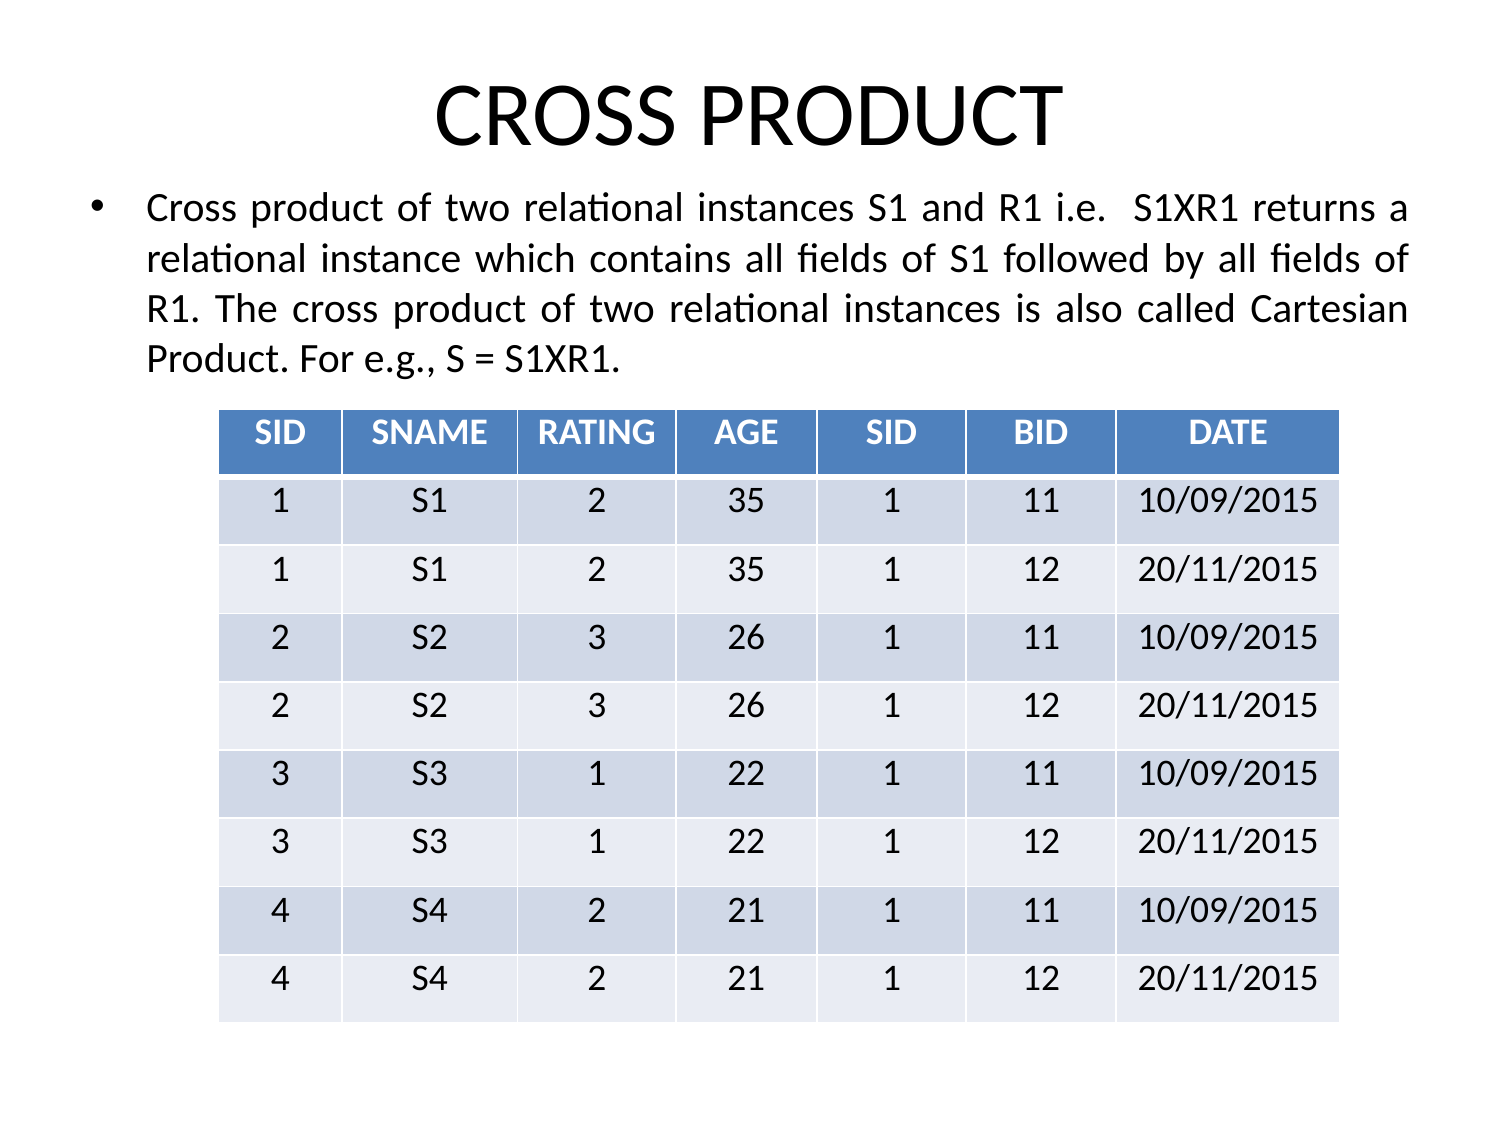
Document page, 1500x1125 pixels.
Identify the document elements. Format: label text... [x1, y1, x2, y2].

table_header AGE [677, 410, 816, 474]
table_cell 3 [219, 819, 341, 886]
table_cell 35 [677, 546, 816, 613]
table_cell 1 [818, 887, 965, 954]
table_cell 2 [518, 546, 675, 613]
table_header DATE [1117, 410, 1339, 474]
table_cell 1 [219, 480, 341, 544]
table_cell 22 [677, 751, 816, 817]
table_cell 2 [518, 887, 675, 954]
table_cell 1 [518, 751, 675, 817]
table_cell 10/09/2015 [1117, 887, 1339, 954]
table_header BID [967, 410, 1115, 474]
table_header SID [219, 410, 341, 474]
table_cell 10/09/2015 [1117, 480, 1339, 544]
table_cell 3 [518, 683, 675, 749]
table_cell 12 [967, 546, 1115, 613]
table_cell 1 [818, 819, 965, 886]
table_cell 4 [219, 956, 341, 1022]
table_cell 20/11/2015 [1117, 683, 1339, 749]
table_cell S4 [343, 887, 517, 954]
table_cell 2 [219, 614, 341, 681]
table_cell 1 [818, 683, 965, 749]
table_cell 3 [219, 751, 341, 817]
table_cell 22 [677, 819, 816, 886]
list Cross product of two relational instances S1 and R1 i.e. S1XR1 returns a relational instance which contains all fields of S1 followed by all fields of R1. The cross product of two relational instances is also called Cartesian Product. For e.g., S = S1XR1. [75, 172, 1425, 398]
table_cell 2 [518, 480, 675, 544]
table_cell 10/09/2015 [1117, 614, 1339, 681]
table_cell 1 [818, 956, 965, 1022]
table_header SNAME [343, 410, 517, 474]
table_cell S3 [343, 751, 517, 817]
table_cell 11 [967, 751, 1115, 817]
table_cell S2 [343, 683, 517, 749]
table_header SID [818, 410, 965, 474]
table_cell 2 [219, 683, 341, 749]
table_cell 10/09/2015 [1117, 751, 1339, 817]
table_cell 11 [967, 614, 1115, 681]
table_cell 11 [967, 480, 1115, 544]
table_cell S4 [343, 956, 517, 1022]
table_cell 3 [518, 614, 675, 681]
table_cell 26 [677, 683, 816, 749]
table_cell 12 [967, 956, 1115, 1022]
table_cell S2 [343, 614, 517, 681]
table_cell 20/11/2015 [1117, 546, 1339, 613]
table_header RATING [518, 410, 675, 474]
table_cell 2 [518, 956, 675, 1022]
table_cell 1 [518, 819, 675, 886]
table_cell 11 [967, 887, 1115, 954]
table_cell 35 [677, 480, 816, 544]
table_cell S1 [343, 480, 517, 544]
table_cell 12 [967, 819, 1115, 886]
table_cell 21 [677, 887, 816, 954]
table_cell 1 [818, 546, 965, 613]
table_cell S1 [343, 546, 517, 613]
table_cell 1 [818, 614, 965, 681]
table_cell 20/11/2015 [1117, 956, 1339, 1022]
table_cell 21 [677, 956, 816, 1022]
table_cell 20/11/2015 [1117, 819, 1339, 886]
table_cell 4 [219, 887, 341, 954]
title CROSS PRODUCT [75, 45, 1425, 172]
table_cell 26 [677, 614, 816, 681]
table_cell 1 [219, 546, 341, 613]
table_cell S3 [343, 819, 517, 886]
table_cell 1 [818, 751, 965, 817]
table_cell 12 [967, 683, 1115, 749]
table_cell 1 [818, 480, 965, 544]
